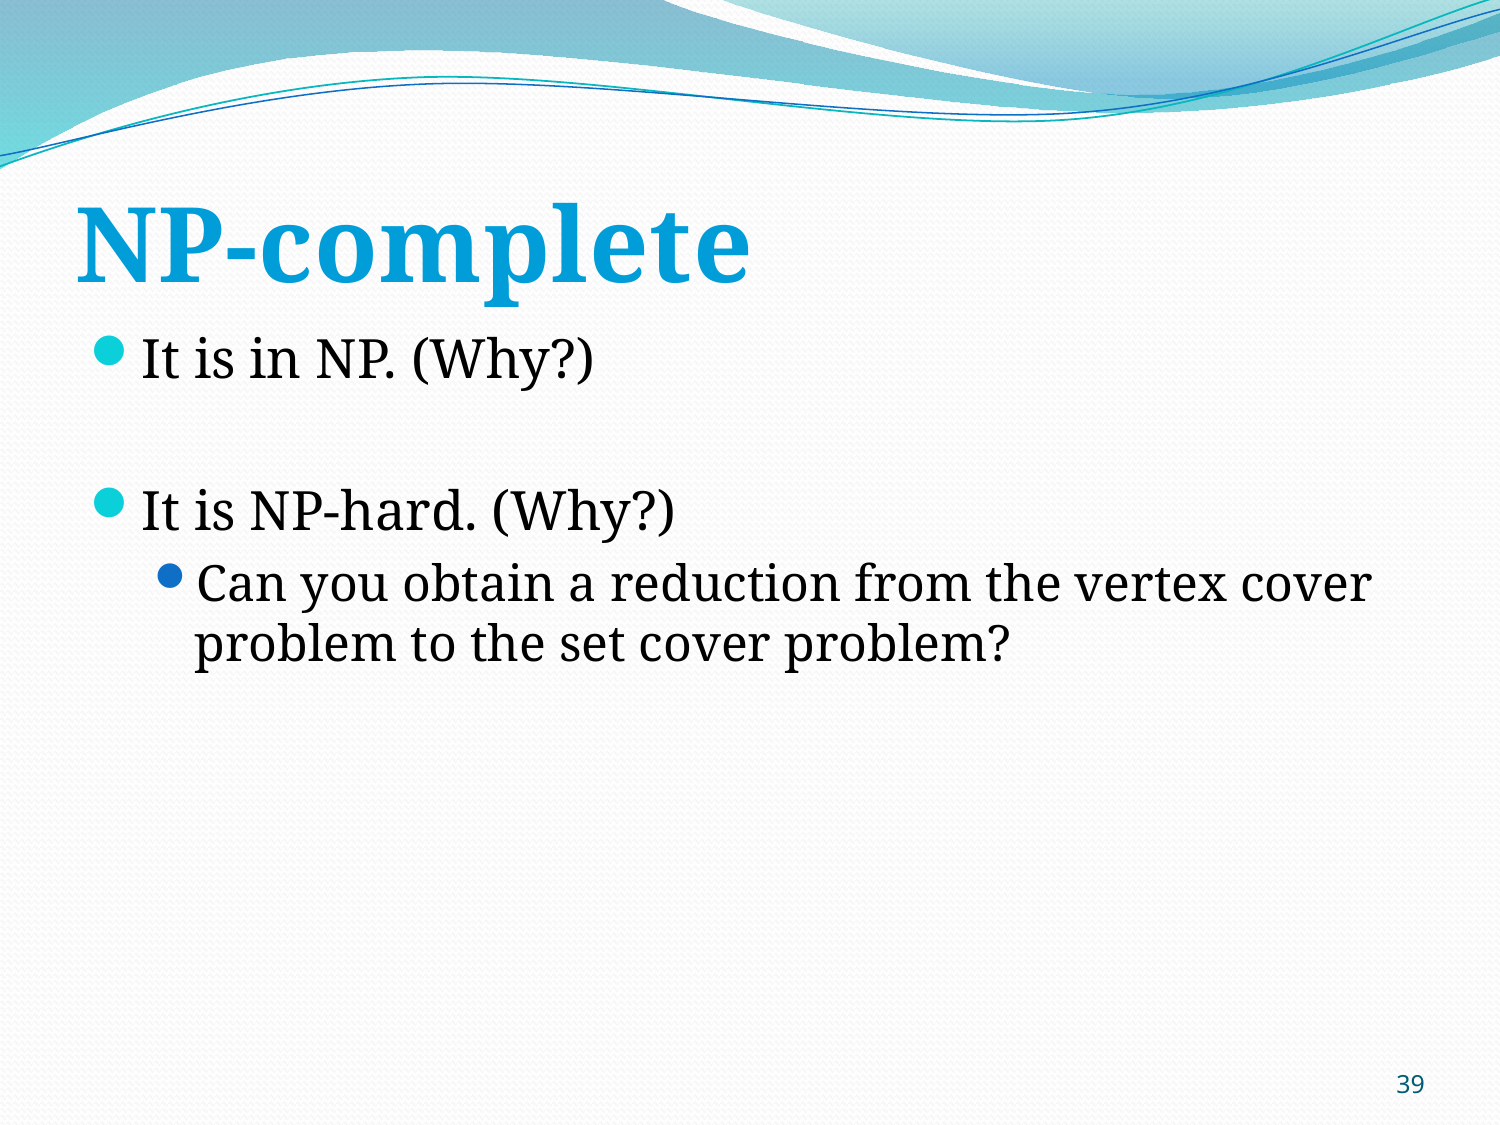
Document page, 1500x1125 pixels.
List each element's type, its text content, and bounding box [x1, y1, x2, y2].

title NP-complete [75, 115, 1425, 303]
slide_number 39 [1299, 1042, 1425, 1103]
list It is in NP. (Why?) It is NP-hard. (Why?) Can you obtain a reduction from the vertex cover problem to the set cover problem? [75, 317, 1425, 1038]
